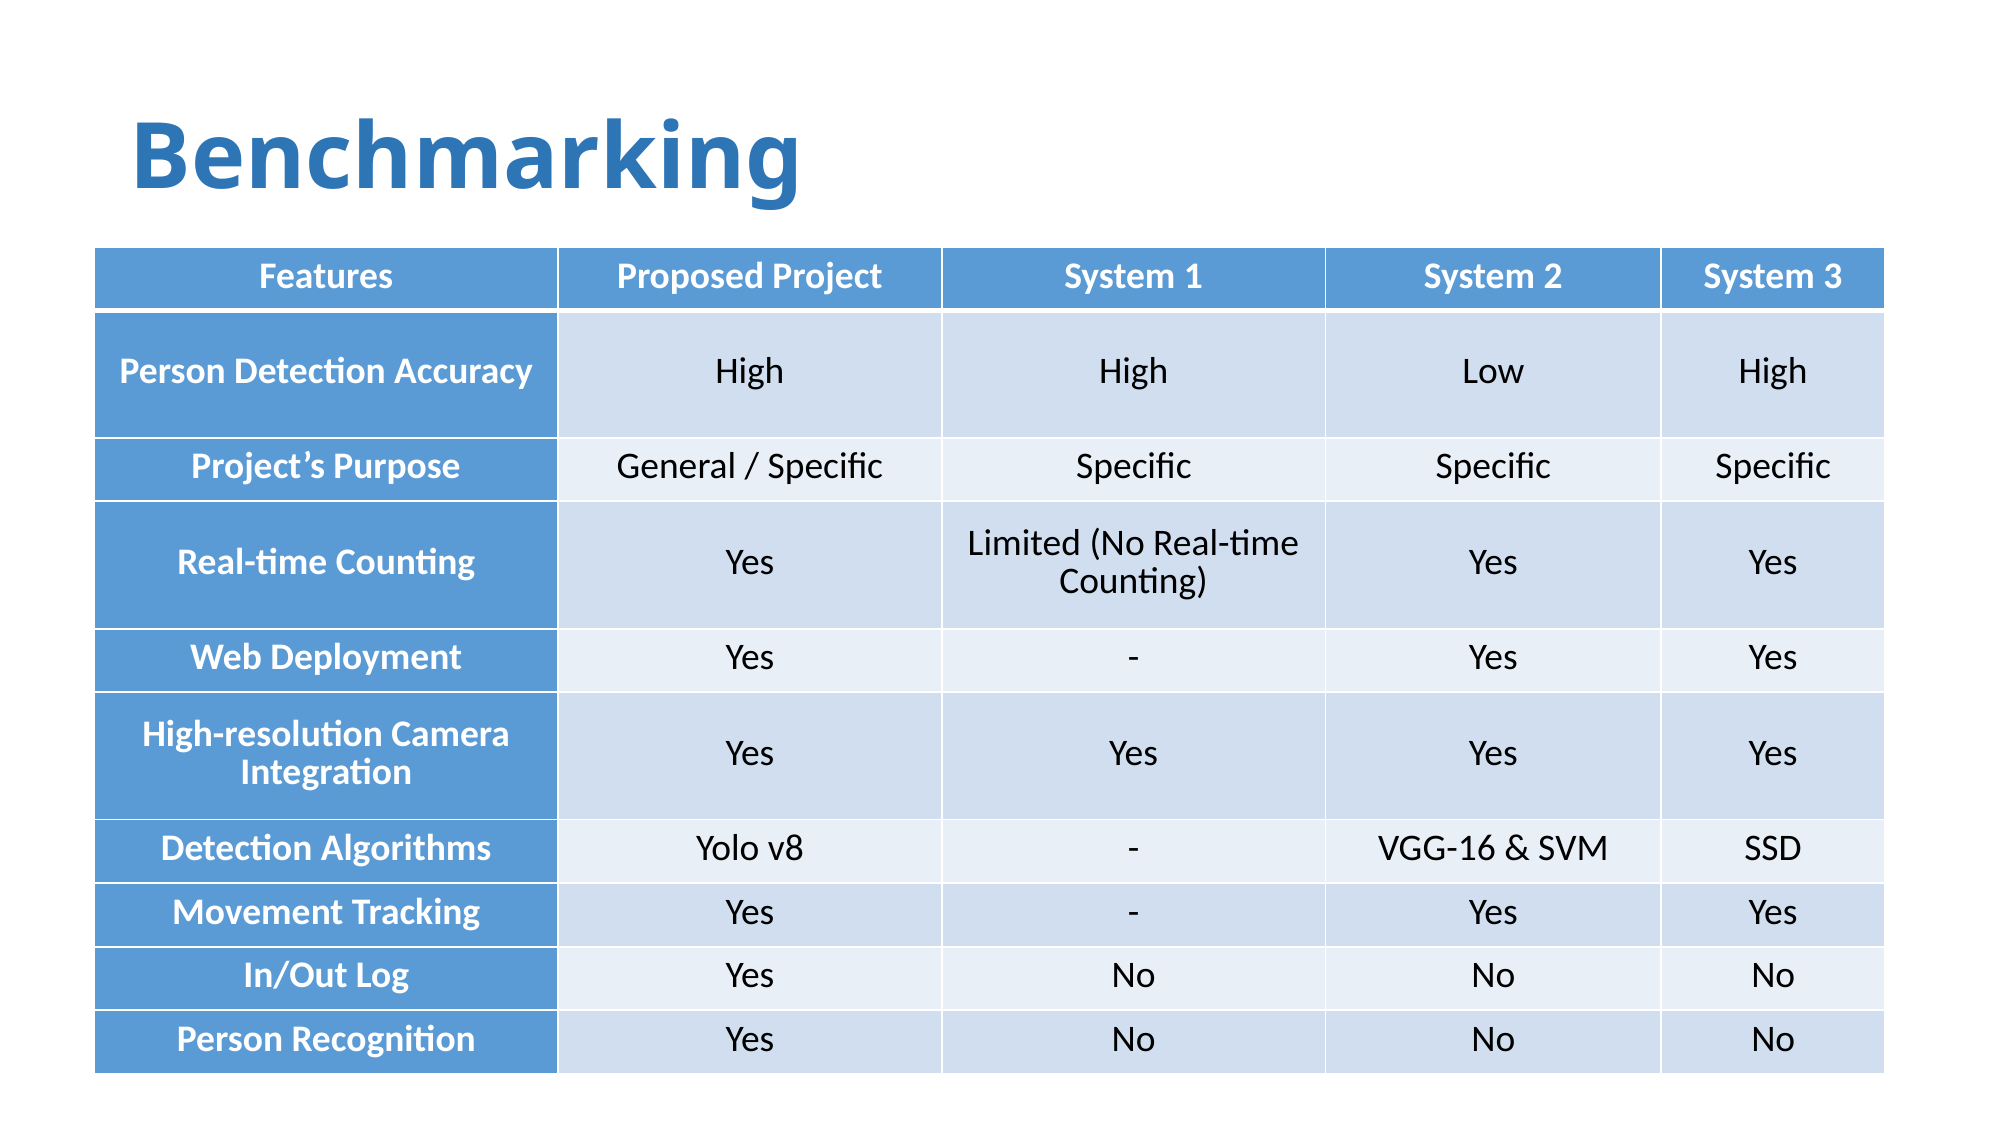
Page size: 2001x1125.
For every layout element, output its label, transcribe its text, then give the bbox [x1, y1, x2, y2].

table_cell Yes [1326, 630, 1660, 691]
table_cell Low [1326, 313, 1660, 437]
table_cell Yes [1326, 884, 1660, 946]
table_cell No [943, 948, 1325, 1009]
table_cell Yes [559, 630, 941, 691]
table_cell In/Out Log [95, 948, 557, 1009]
table_header Proposed Project [559, 248, 941, 308]
table_header System 3 [1662, 248, 1884, 308]
table_cell Specific [1662, 439, 1884, 500]
table_cell Limited (No Real-time Counting) [943, 502, 1325, 628]
table_cell Detection Algorithms [95, 820, 557, 882]
table_cell Yes [559, 884, 941, 946]
table_cell Specific [1326, 439, 1660, 500]
table_cell Movement Tracking [95, 884, 557, 946]
table_cell No [1662, 1011, 1884, 1073]
title Benchmarking [114, 50, 1840, 246]
table_cell Yes [1662, 502, 1884, 628]
table_cell Yes [1662, 884, 1884, 946]
table_cell No [1326, 948, 1660, 1009]
table_cell Yes [559, 502, 941, 628]
table_cell Yes [943, 693, 1325, 819]
table_cell High [559, 313, 941, 437]
table_cell High-resolution Camera Integration [95, 693, 557, 819]
table_cell Specific [943, 439, 1325, 500]
table_cell Yes [1662, 693, 1884, 819]
table_cell Project’s Purpose [95, 439, 557, 500]
table_cell No [1662, 948, 1884, 1009]
table_cell - [943, 820, 1325, 882]
table_header Features [95, 248, 557, 308]
table_cell Person Detection Accuracy [95, 313, 557, 437]
table_cell - [943, 630, 1325, 691]
table_cell Real-time Counting [95, 502, 557, 628]
table_cell Yes [559, 693, 941, 819]
table_cell VGG-16 & SVM [1326, 820, 1660, 882]
table_cell Person Recognition [95, 1011, 557, 1073]
table_cell Yes [1326, 693, 1660, 819]
table_cell High [1662, 313, 1884, 437]
table_cell Yes [1662, 630, 1884, 691]
table_cell Yes [559, 948, 941, 1009]
table_header System 2 [1326, 248, 1660, 308]
table_cell Yes [1326, 502, 1660, 628]
table_cell High [943, 313, 1325, 437]
table_cell Web Deployment [95, 630, 557, 691]
table_cell General / Specific [559, 439, 941, 500]
table_header System 1 [943, 248, 1325, 308]
table_cell Yes [559, 1011, 941, 1073]
table_cell SSD [1662, 820, 1884, 882]
table_cell No [943, 1011, 1325, 1073]
table_cell No [1326, 1011, 1660, 1073]
table_cell - [943, 884, 1325, 946]
table_cell Yolo v8 [559, 820, 941, 882]
